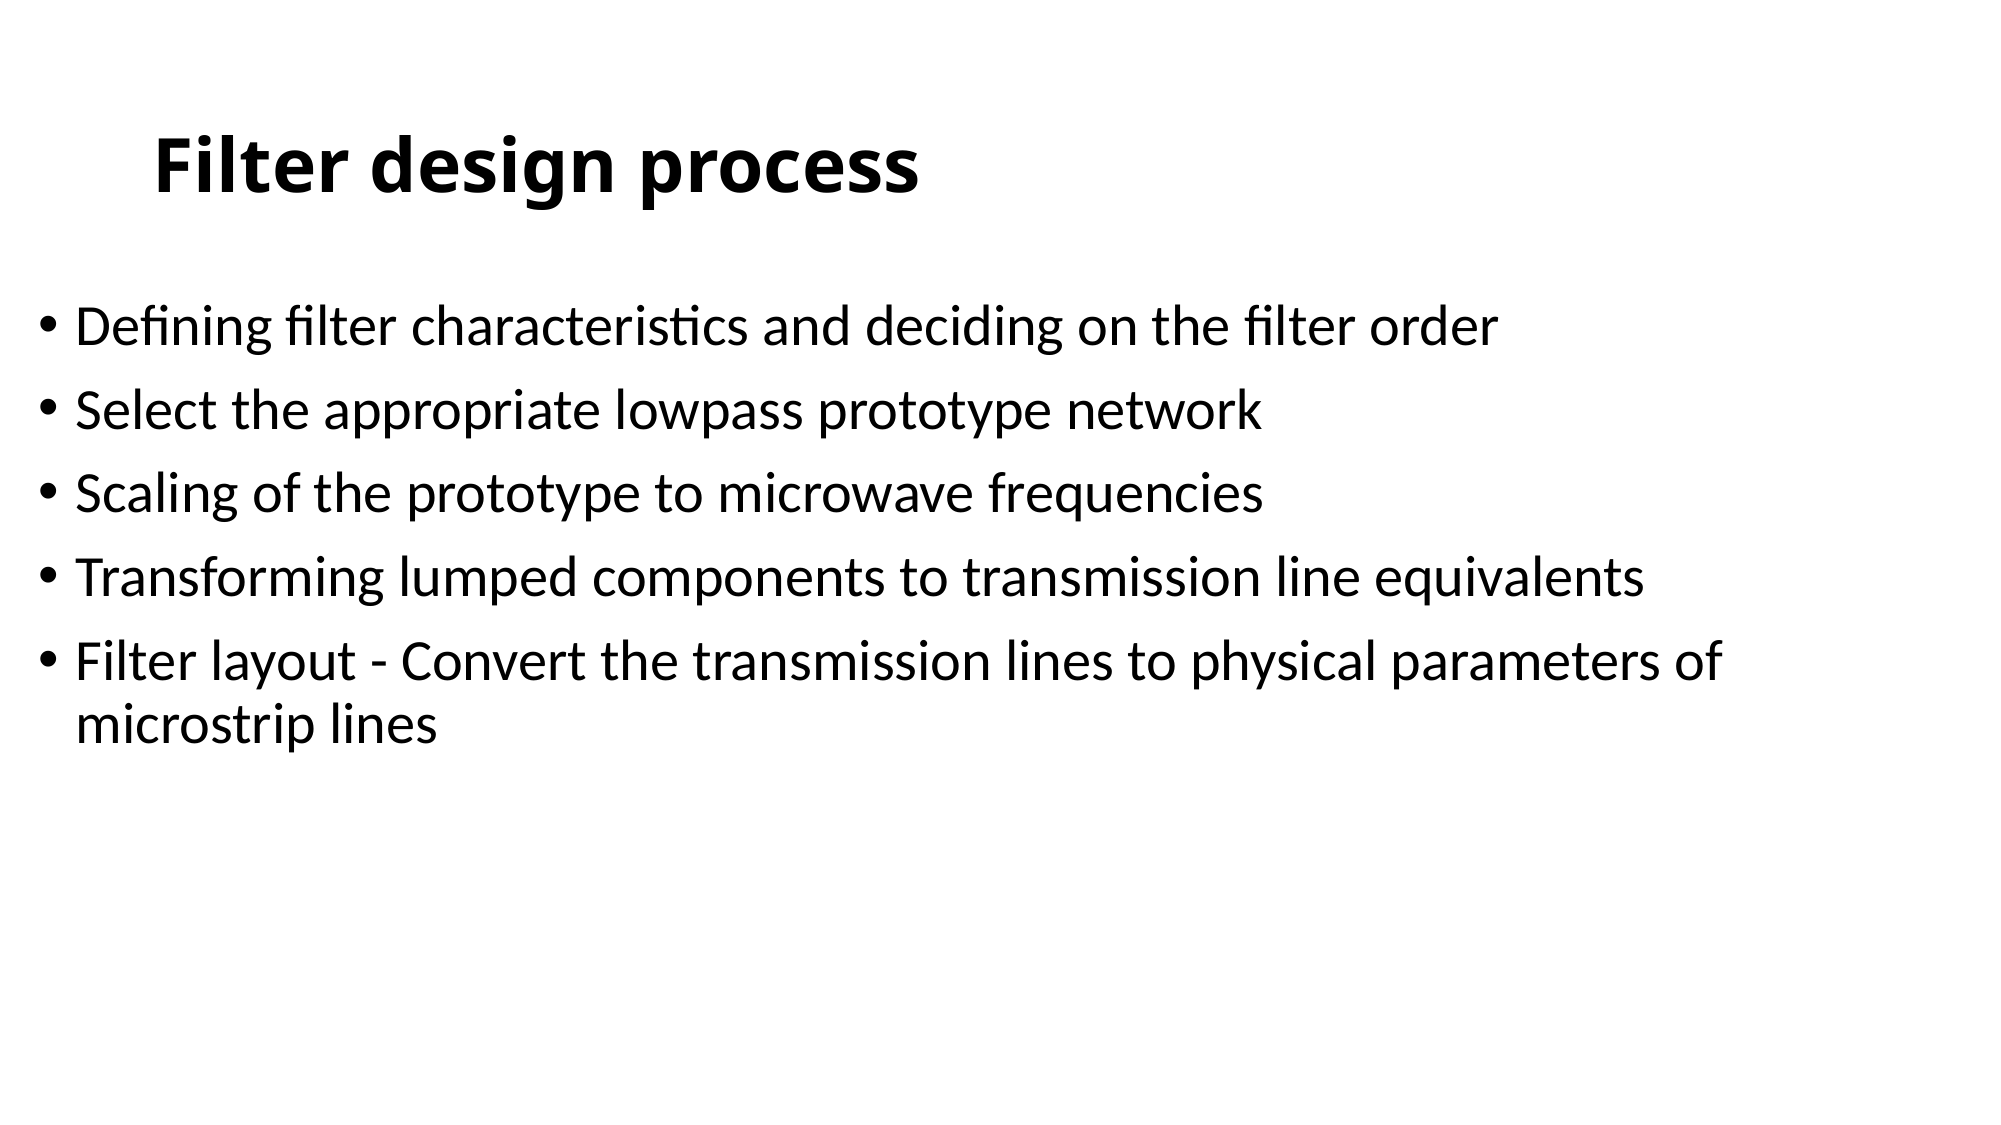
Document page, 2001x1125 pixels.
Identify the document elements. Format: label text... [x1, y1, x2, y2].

list Defining filter characteristics and deciding on the filter order Select the appropriate lowpass prototype network Scaling of the prototype to microwave frequencies Transforming lumped components to transmission line equivalents Filter layout - Convert the transmission lines to physical parameters of microstrip lines [23, 287, 1900, 963]
title Filter design process [137, 59, 1863, 278]
